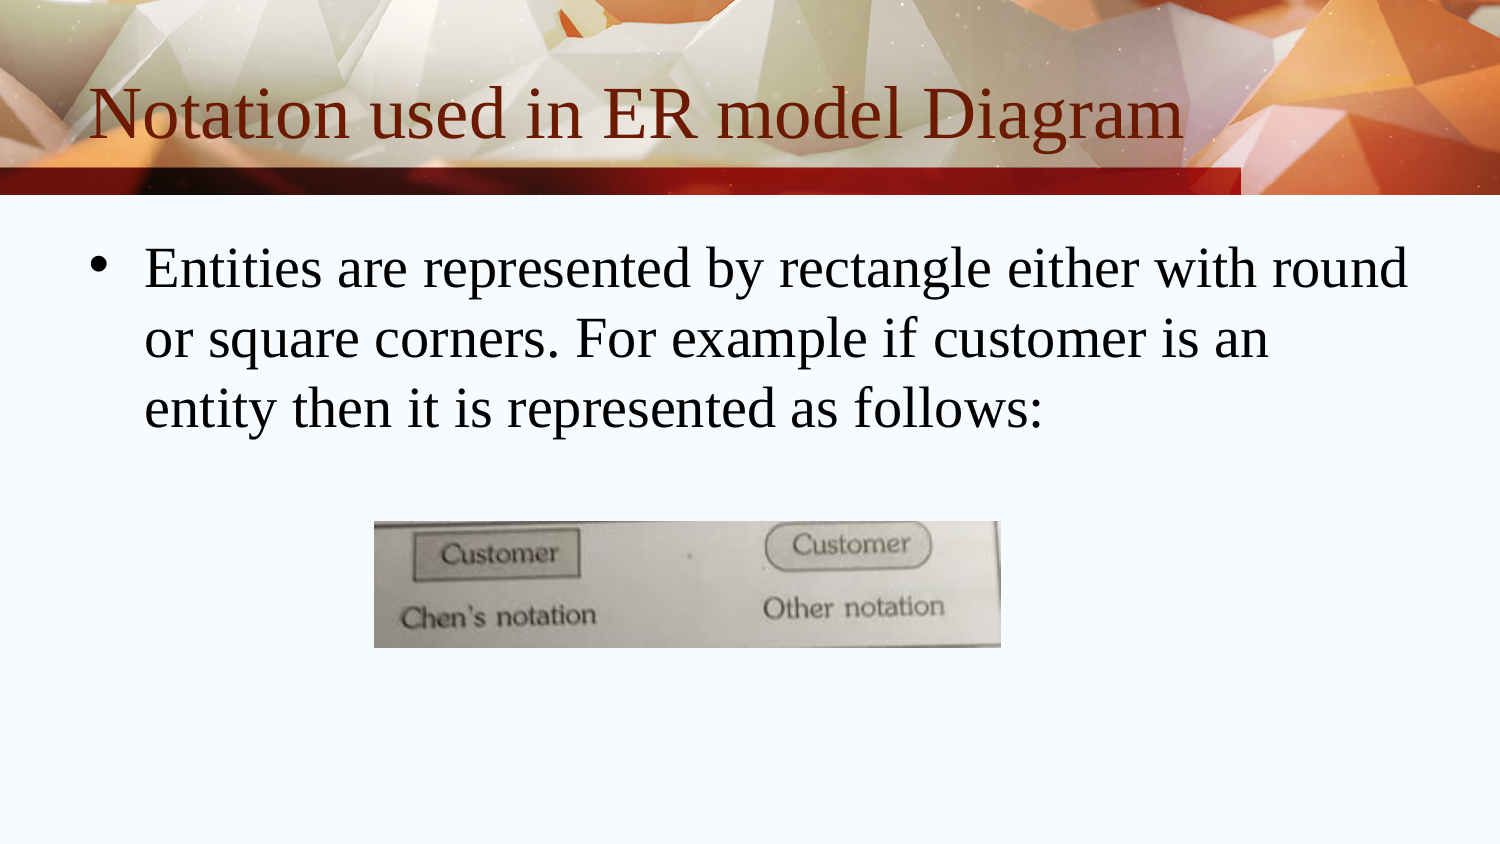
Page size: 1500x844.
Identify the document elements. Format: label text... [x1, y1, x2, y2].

title Notation used in ER model Diagram [73, 46, 1427, 172]
picture [0, 0, 1500, 844]
list Entities are represented by rectangle either with round or square corners. For example if customer is an entity then it is represented as follows: [73, 221, 1427, 798]
